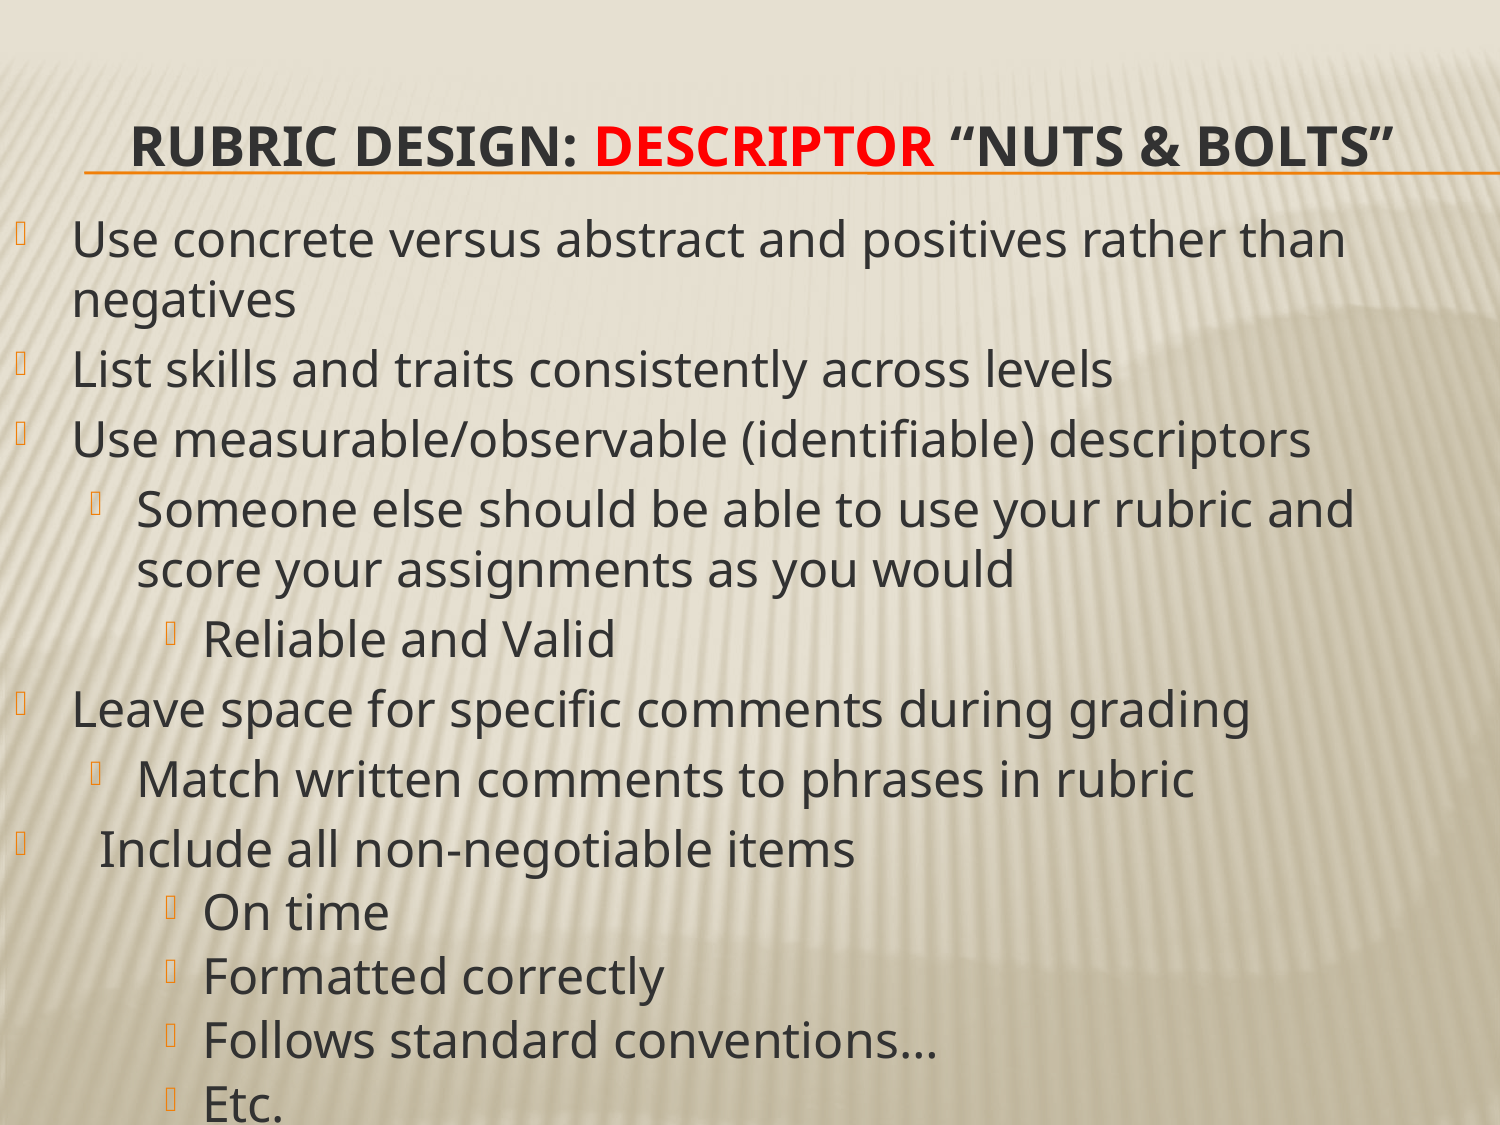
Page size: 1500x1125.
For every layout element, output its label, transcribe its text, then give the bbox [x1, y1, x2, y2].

list Use concrete versus abstract and positives rather than negatives List skills and traits consistently across levels Use measurable/observable (identifiable) descriptors Someone else should be able to use your rubric and score your assignments as you would Reliable and Valid Leave space for specific comments during grading Match written comments to phrases in rubric Include all non-negotiable items On time Formatted correctly Follows standard conventions… Etc. [0, 200, 1500, 1125]
title Rubric Design: Descriptor “Nuts & Bolts” [50, 75, 1475, 200]
